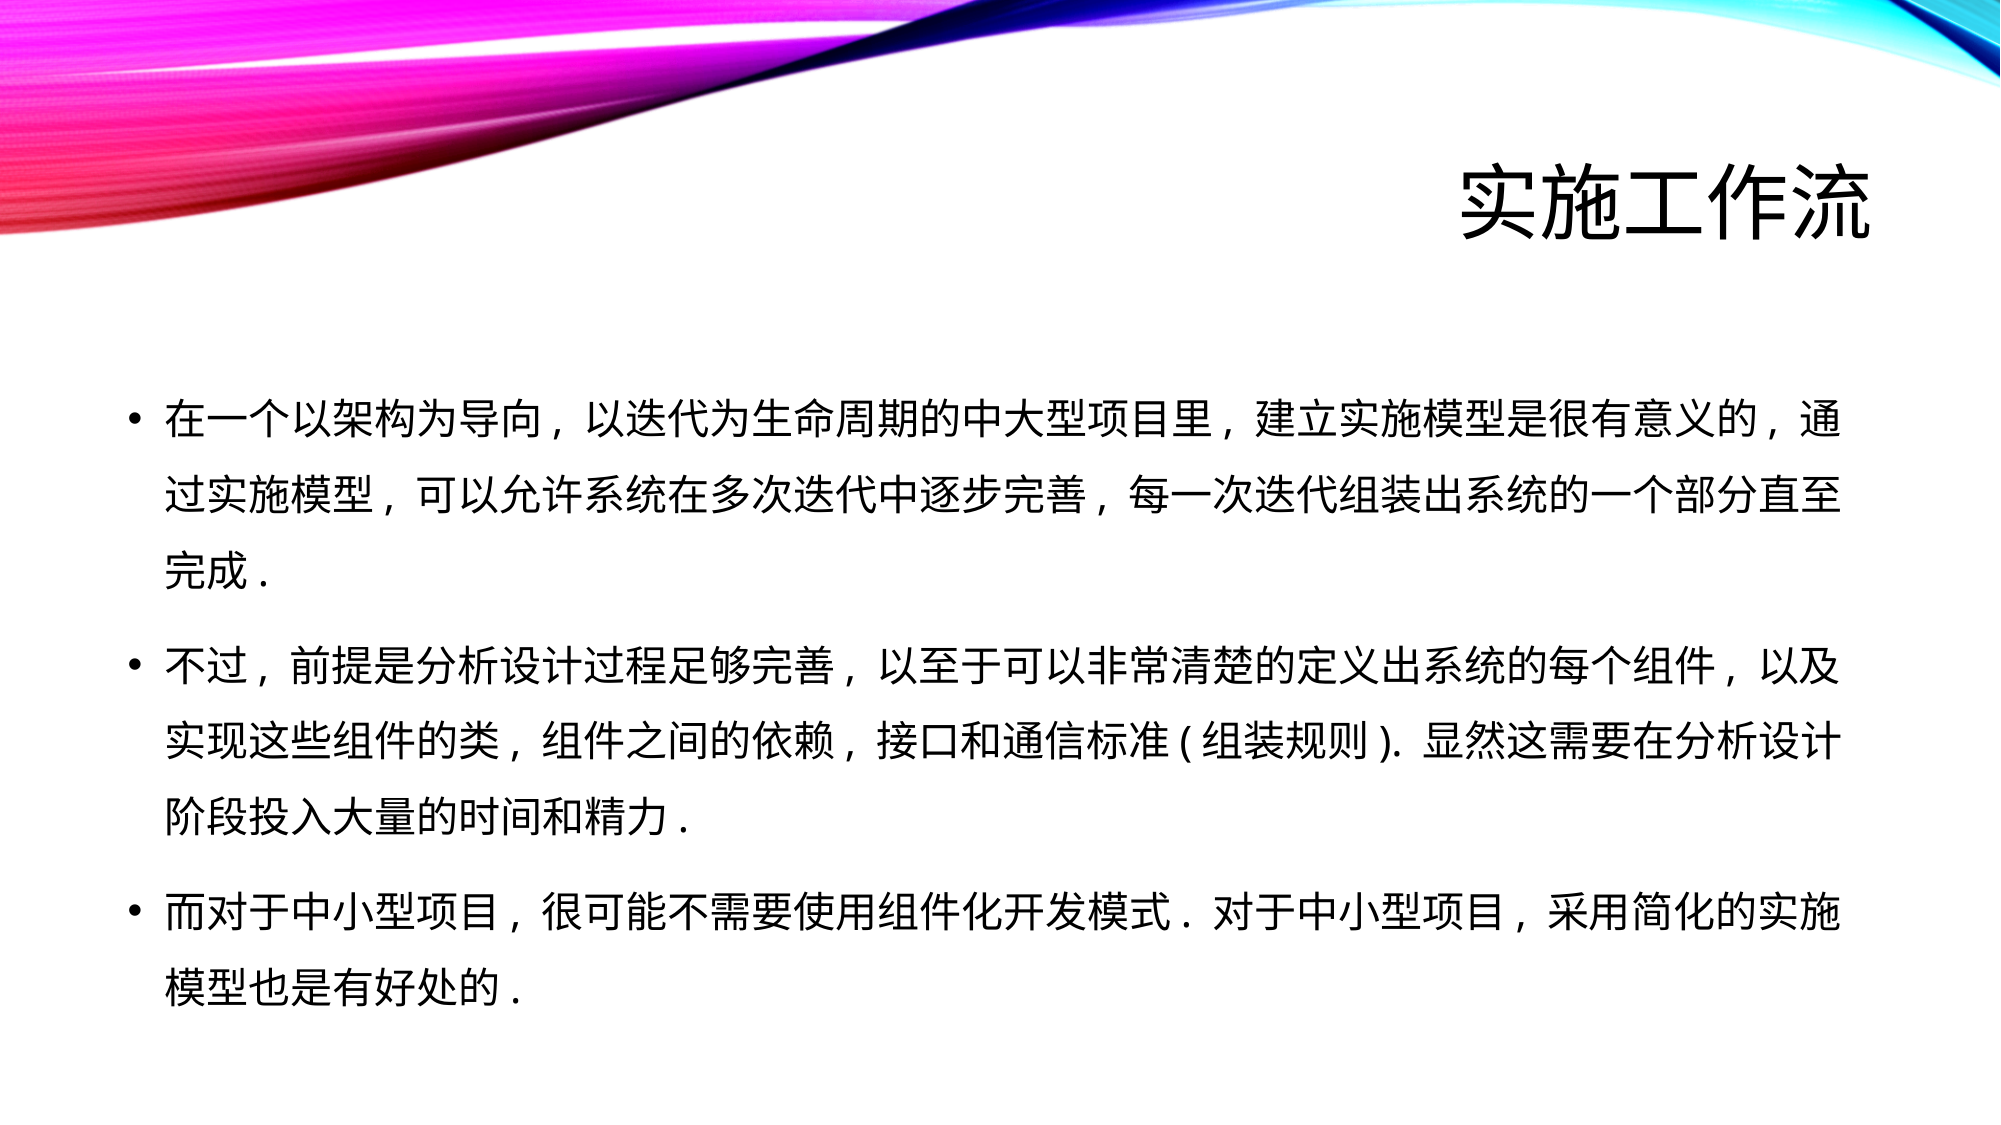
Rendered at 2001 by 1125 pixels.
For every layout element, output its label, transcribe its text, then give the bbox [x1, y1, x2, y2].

list 在一个以架构为导向, 以迭代为生命周期的中大型项目里, 建立实施模型是很有意义的, 通过实施模型, 可以允许系统在多次迭代中逐步完善, 每一次迭代组装出系统的一个部分直至完成. 不过, 前提是分析设计过程足够完善, 以至于可以非常清楚的定义出系统的每个组件, 以及实现这些组件的类, 组件之间的依赖, 接口和通信标准(组装规则). 显然这需要在分析设计阶段投入大量的时间和精力. 而对于中小型项目, 很可能不需要使用组件化开发模式. 对于中小型项目, 采用简化的实施模型也是有好处的. [112, 360, 1888, 1021]
title 实施工作流 [474, 135, 1888, 278]
picture [1910, 0, 2000, 45]
picture [1890, 0, 2000, 75]
picture [0, 0, 2000, 237]
